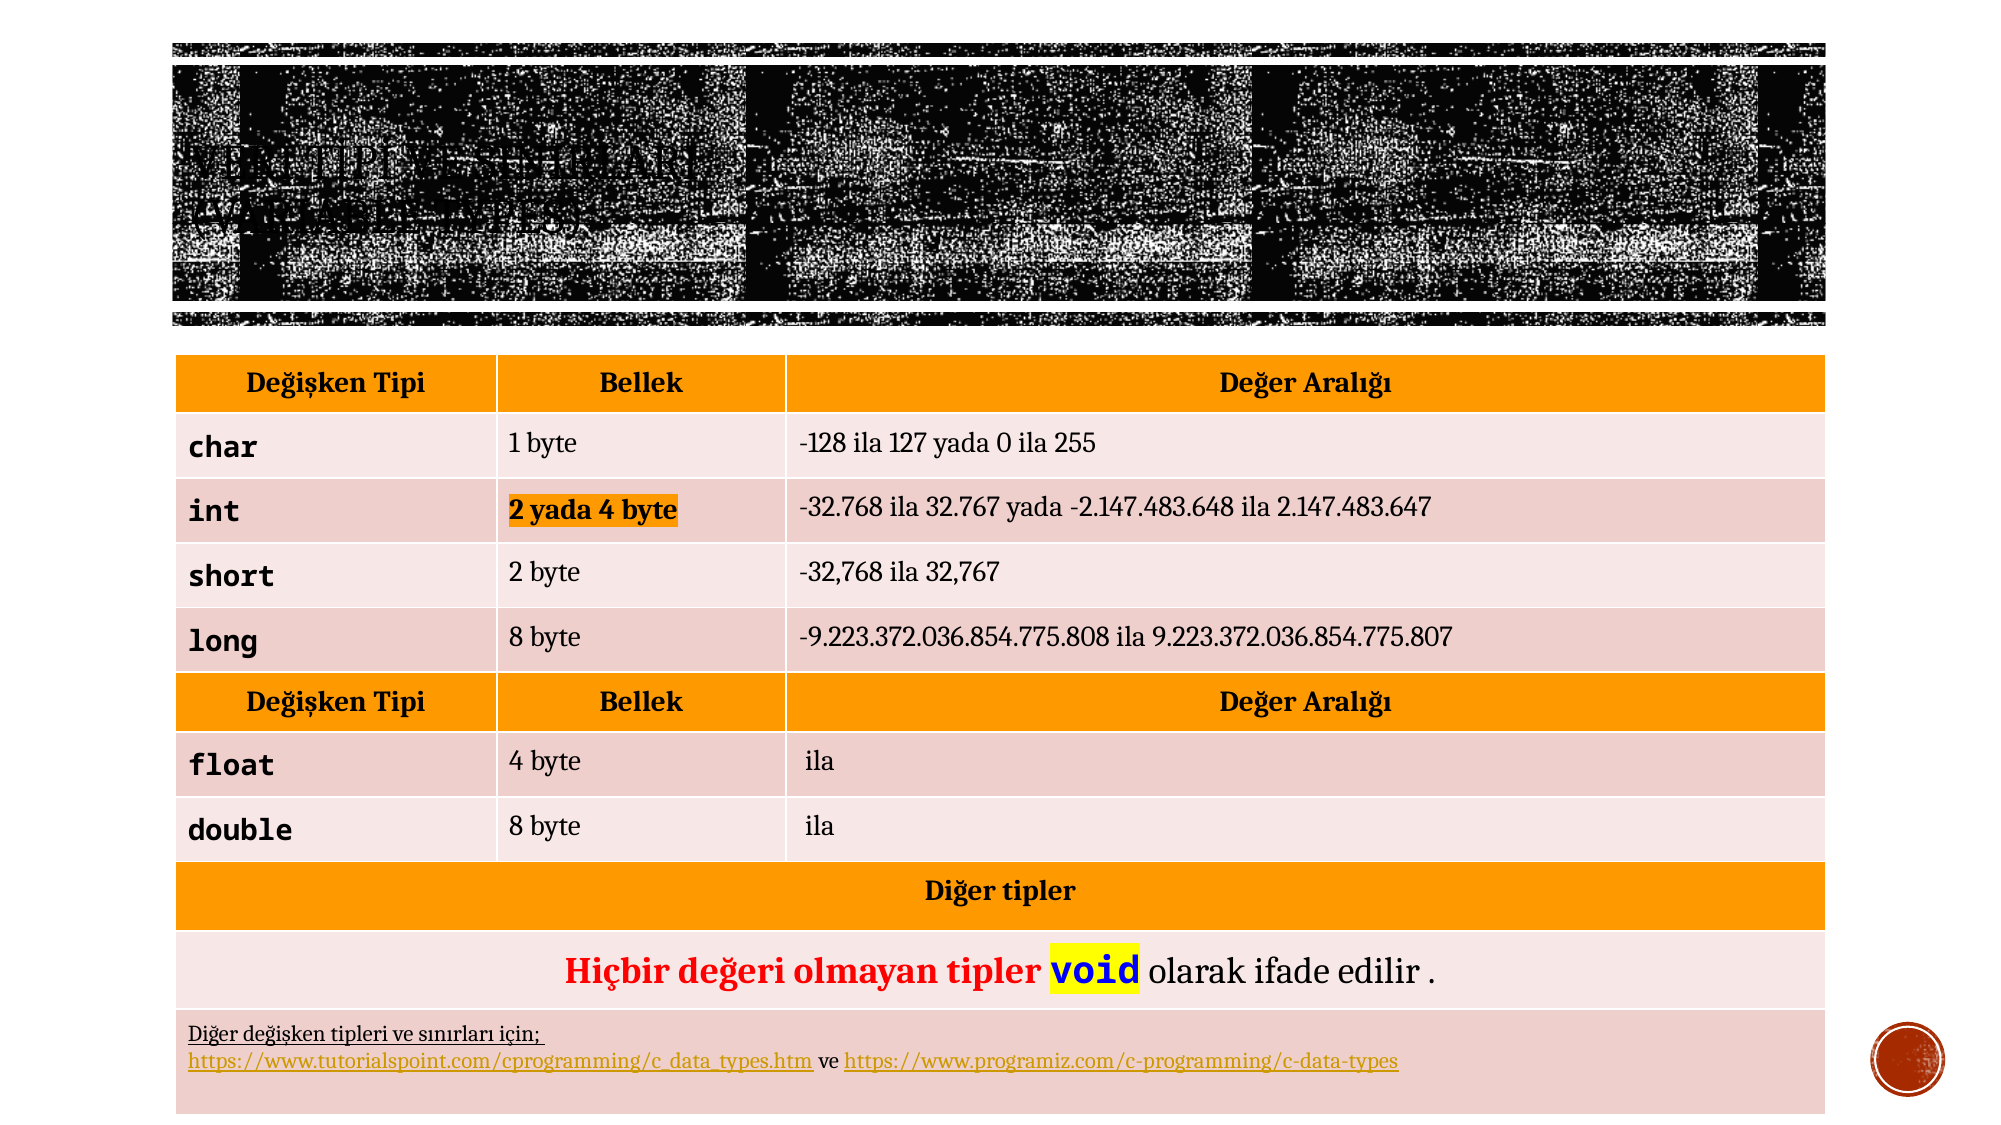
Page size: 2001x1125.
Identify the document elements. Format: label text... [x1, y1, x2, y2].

picture [172, 65, 1826, 301]
picture [172, 312, 1826, 326]
picture [172, 43, 1826, 57]
title VERİ tipi ve sınırları (VARIABLE TYPES) [175, 79, 1826, 301]
